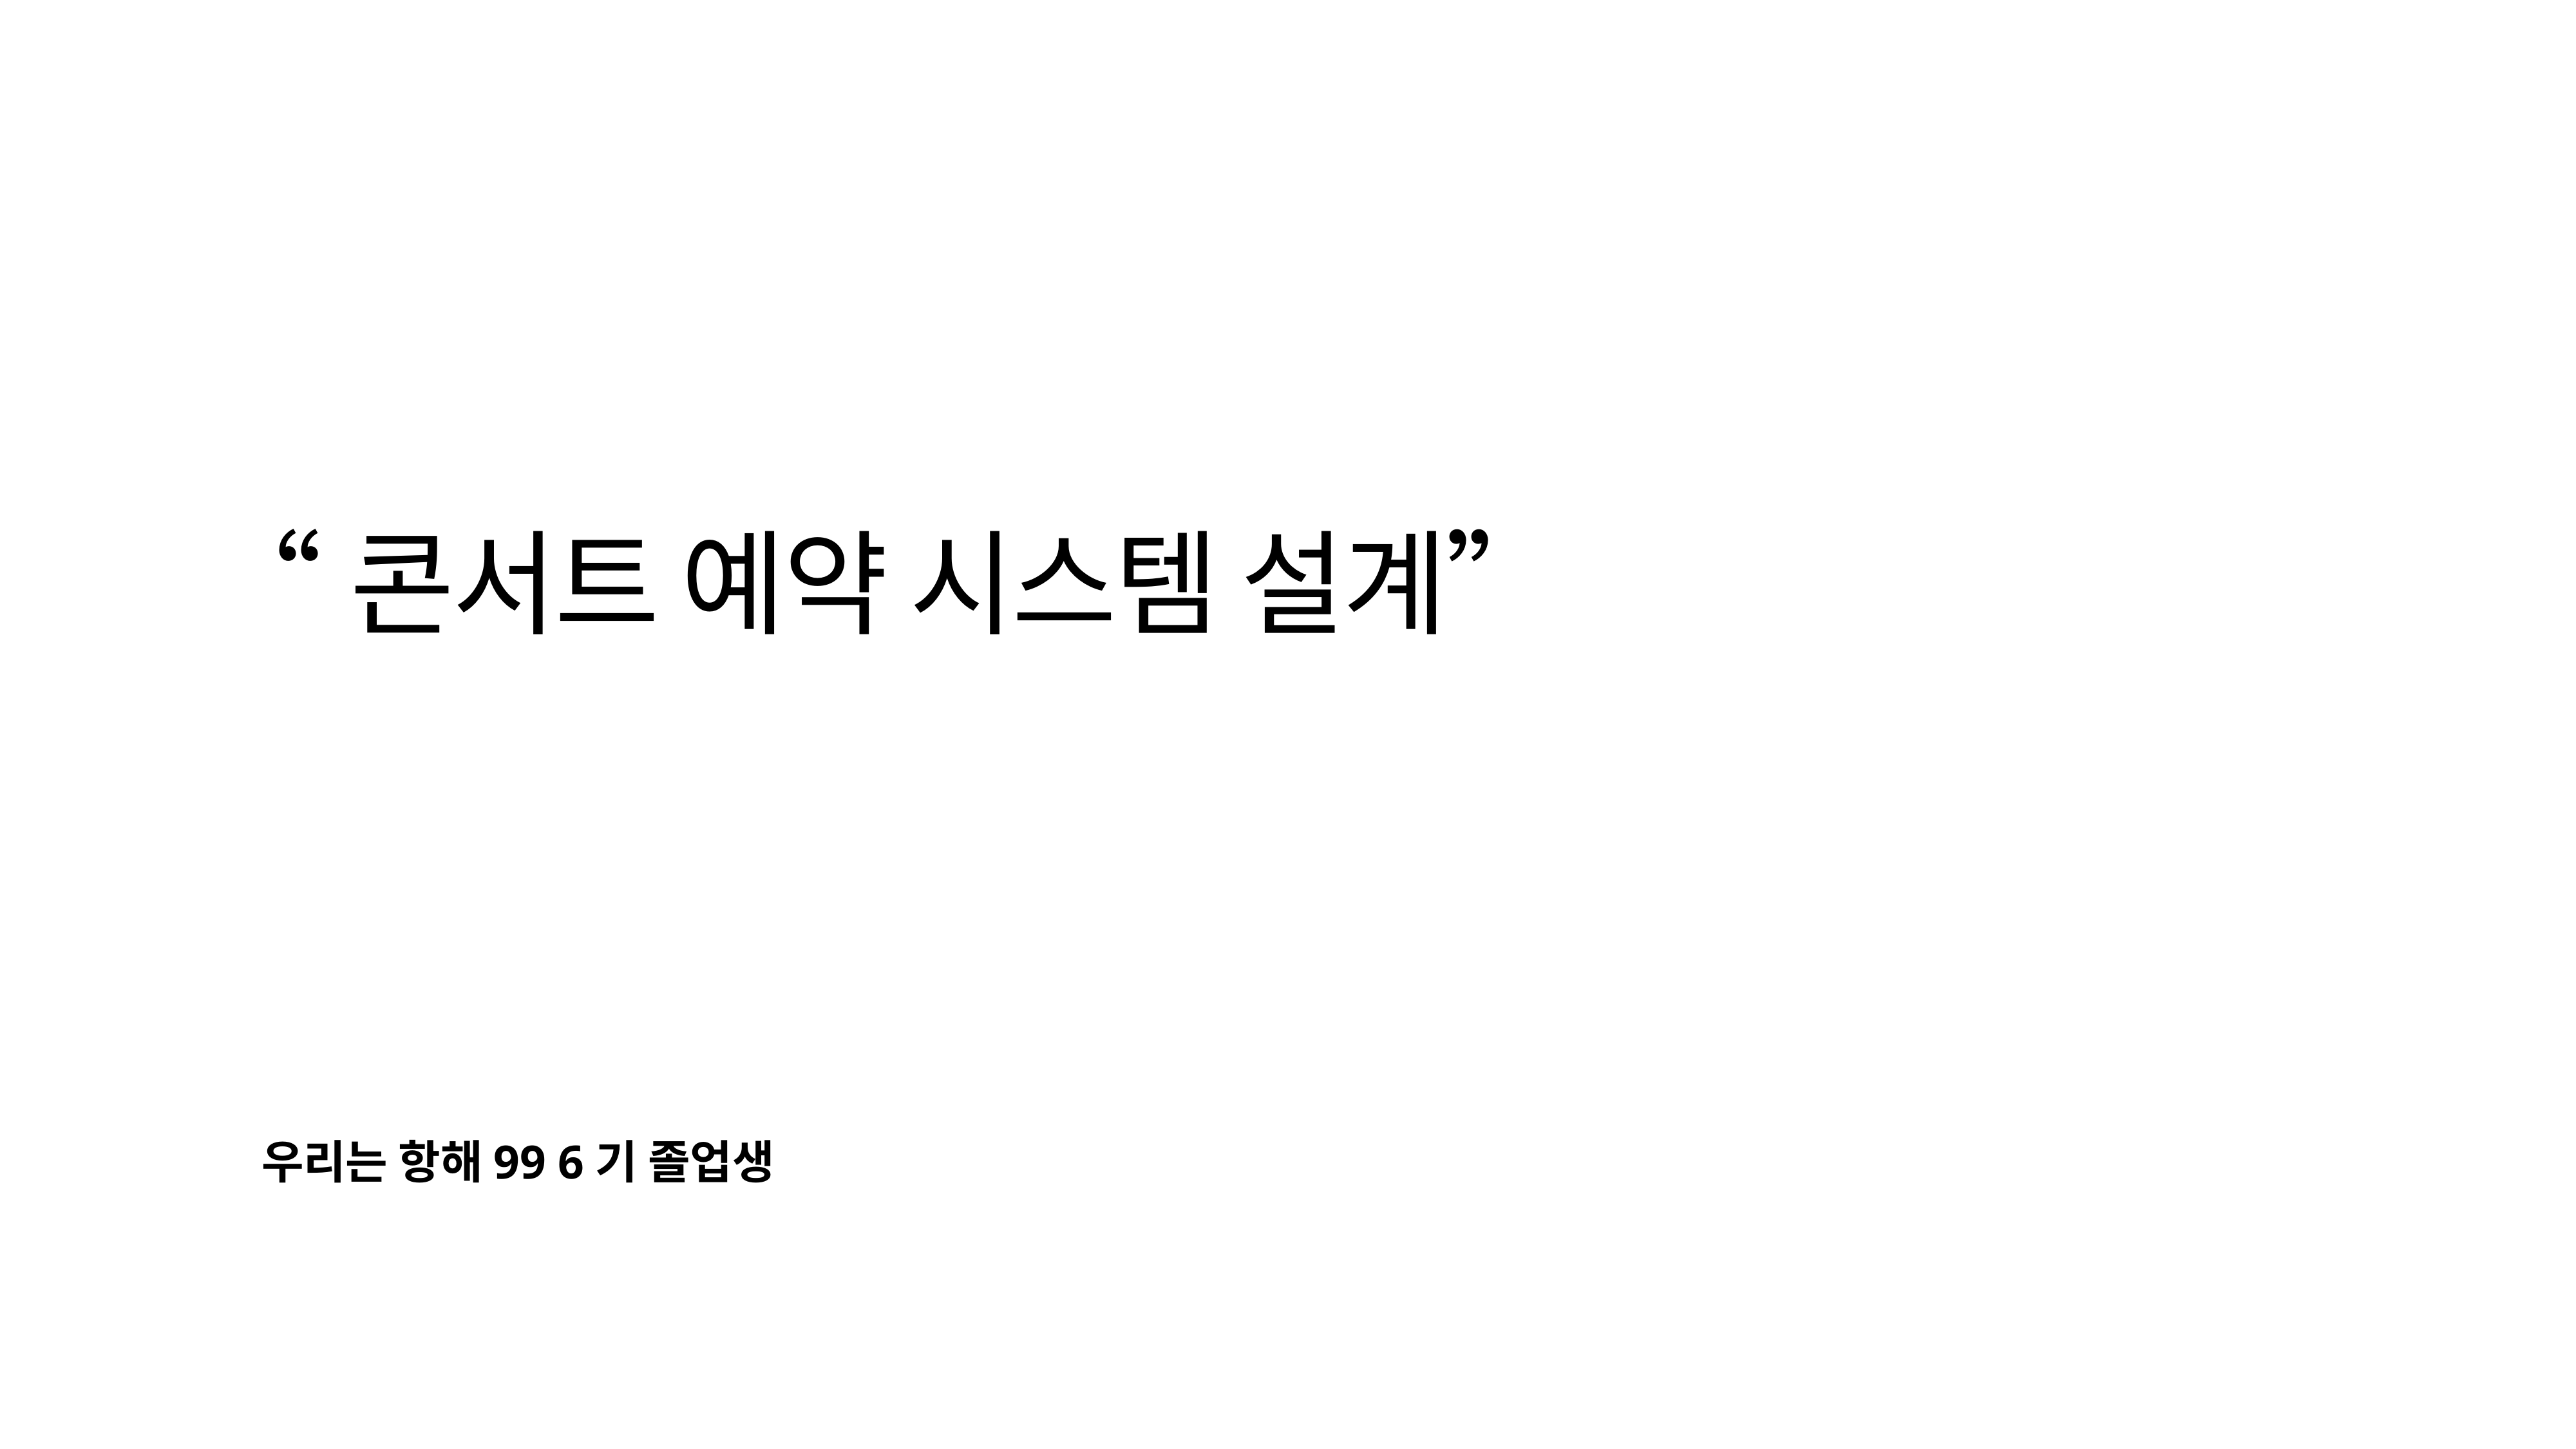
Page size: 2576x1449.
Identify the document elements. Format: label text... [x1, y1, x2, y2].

list 우리는 항해99 6기 졸업생 [256, 1127, 2391, 1196]
list “콘서트 예약 시스템 설계” [185, 521, 2391, 928]
